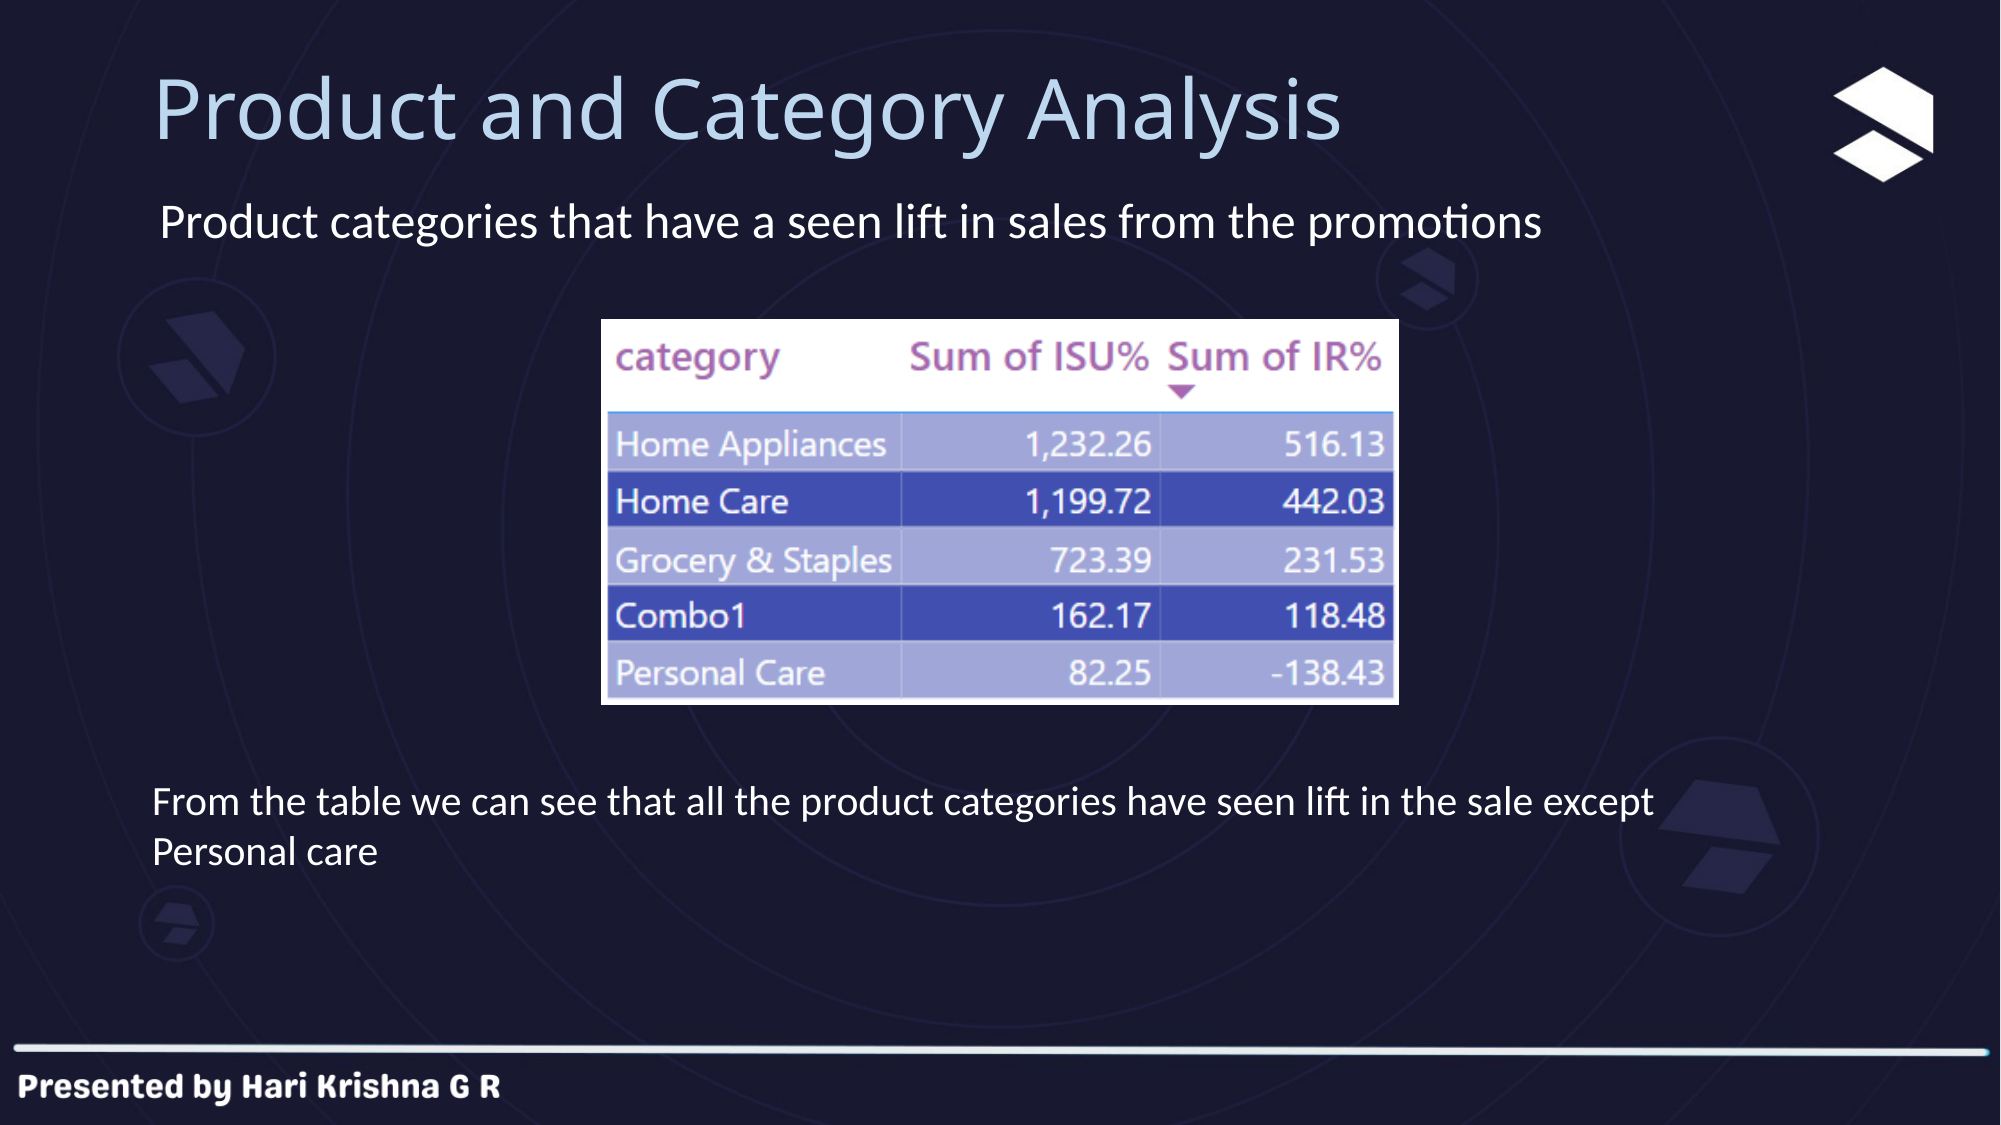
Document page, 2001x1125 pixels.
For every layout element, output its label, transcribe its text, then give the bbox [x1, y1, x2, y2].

text_box From the table we can see that all the product categories have seen lift in the sale except Personal care [137, 766, 1817, 882]
picture [0, 0, 2001, 1125]
text_box Product categories that have a seen lift in sales from the promotions [144, 181, 1558, 257]
title Product and Category Analysis [137, 59, 1830, 182]
